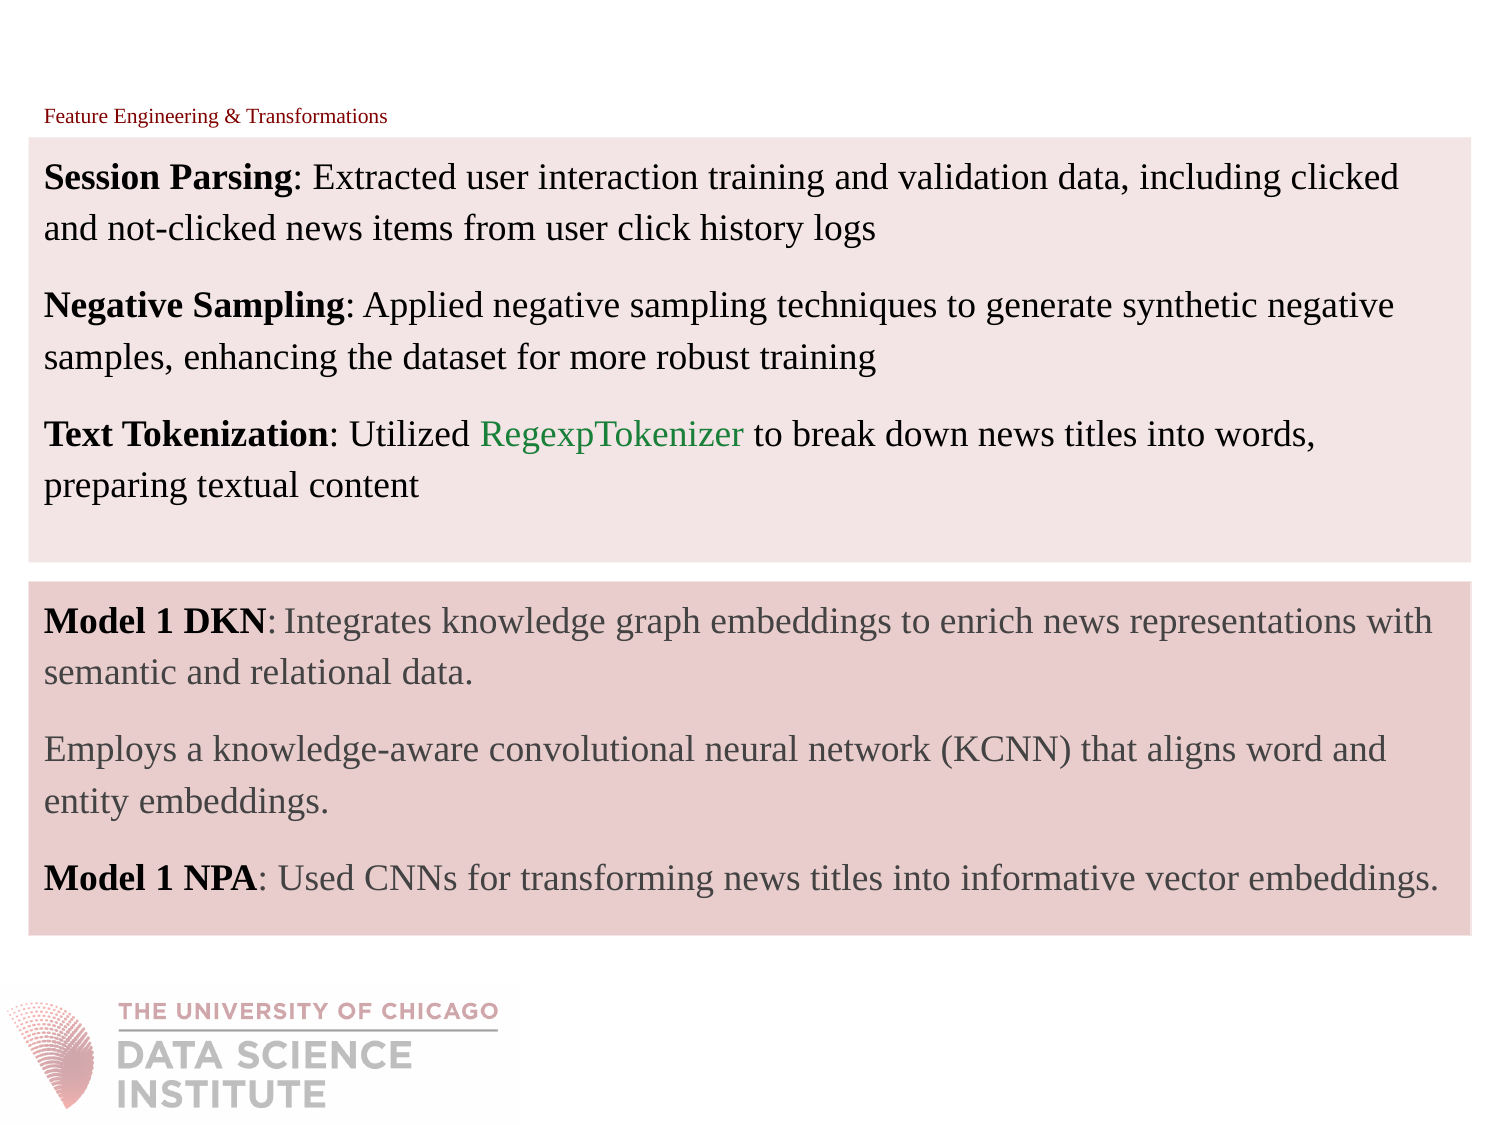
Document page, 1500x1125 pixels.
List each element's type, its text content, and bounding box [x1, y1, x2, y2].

list Session Parsing: Extracted user interaction training and validation data, including clicked and not-clicked news items from user click history logs Negative Sampling: Applied negative sampling techniques to generate synthetic negative samples, enhancing the dataset for more robust training Text Tokenization: Utilized RegexpTokenizer to break down news titles into words, preparing textual content [28, 137, 1472, 563]
list Model 1 DKN: Integrates knowledge graph embeddings to enrich news representations with semantic and relational data. Employs a knowledge-aware convolutional neural network (KCNN) that aligns word and entity embeddings. Model 1 NPA: Used CNNs for transforming news titles into informative vector embeddings. [28, 581, 1472, 936]
title Feature Engineering & Transformations [28, 34, 1370, 137]
